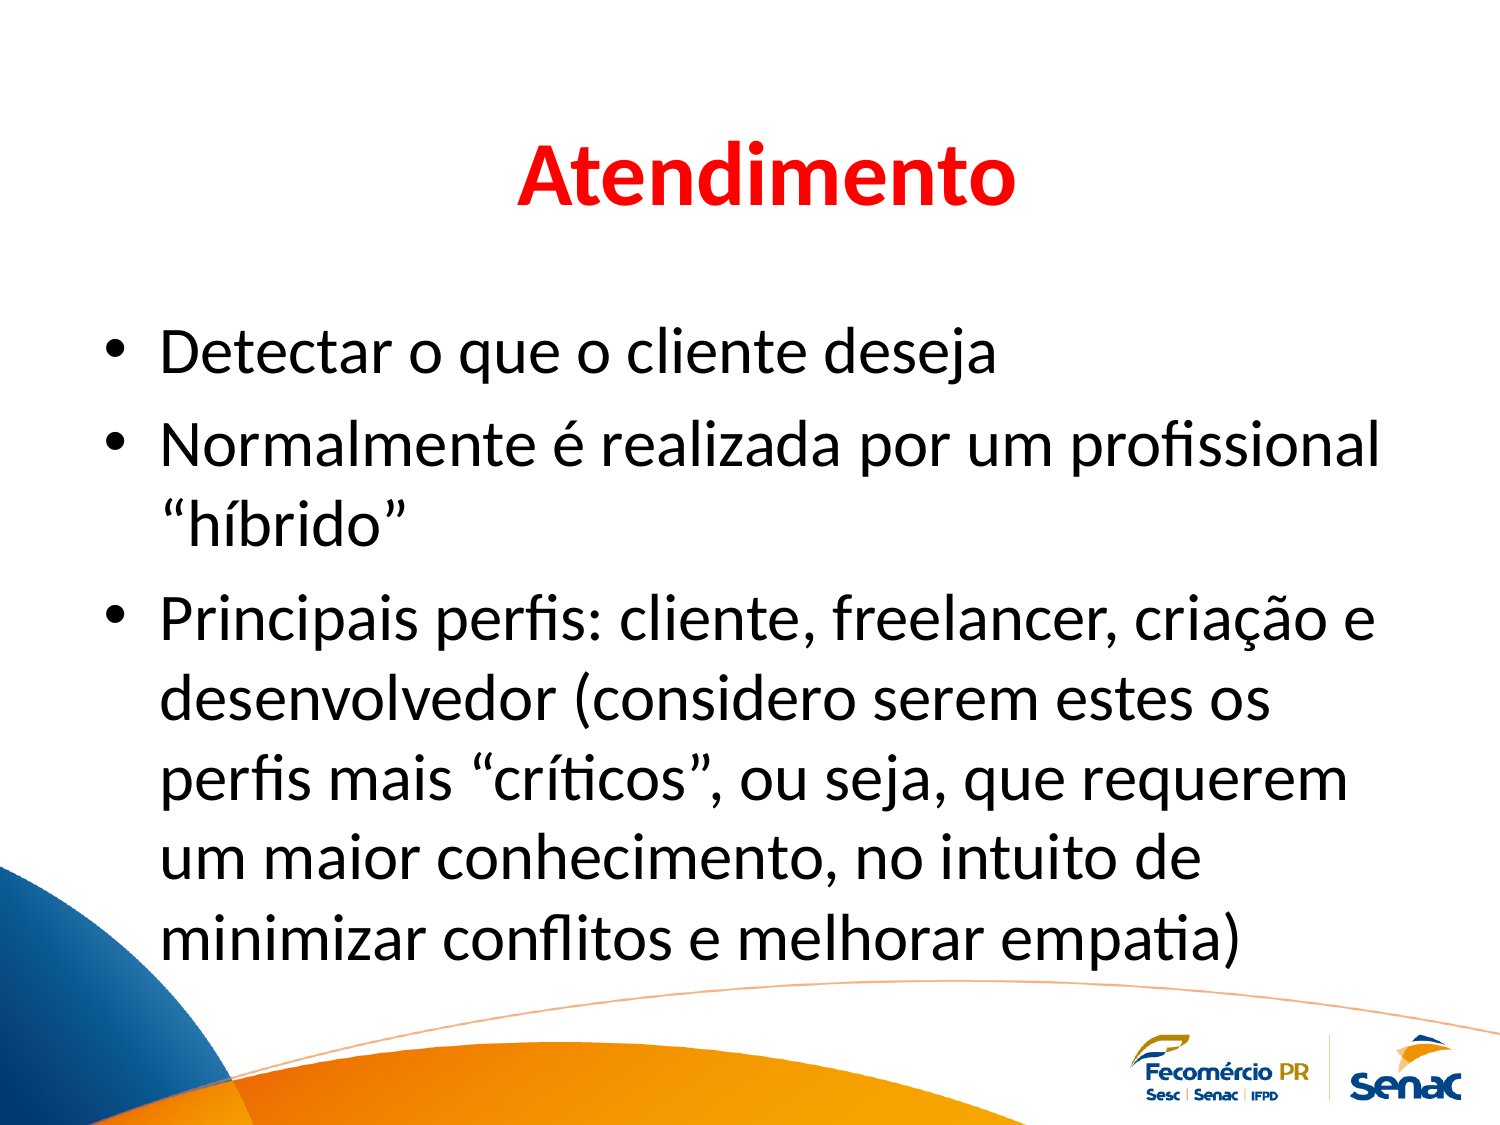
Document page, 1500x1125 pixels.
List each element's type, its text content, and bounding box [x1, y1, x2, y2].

list Detectar o que o cliente deseja Normalmente é realizada por um profissional “híbrido” Principais perfis: cliente, freelancer, criação e desenvolvedor (considero serem estes os perfis mais “críticos”, ou seja, que requerem um maior conhecimento, no intuito de minimizar conflitos e melhorar empatia) [88, 299, 1447, 1014]
title Atendimento [88, 59, 1447, 278]
picture [0, 0, 1500, 1125]
